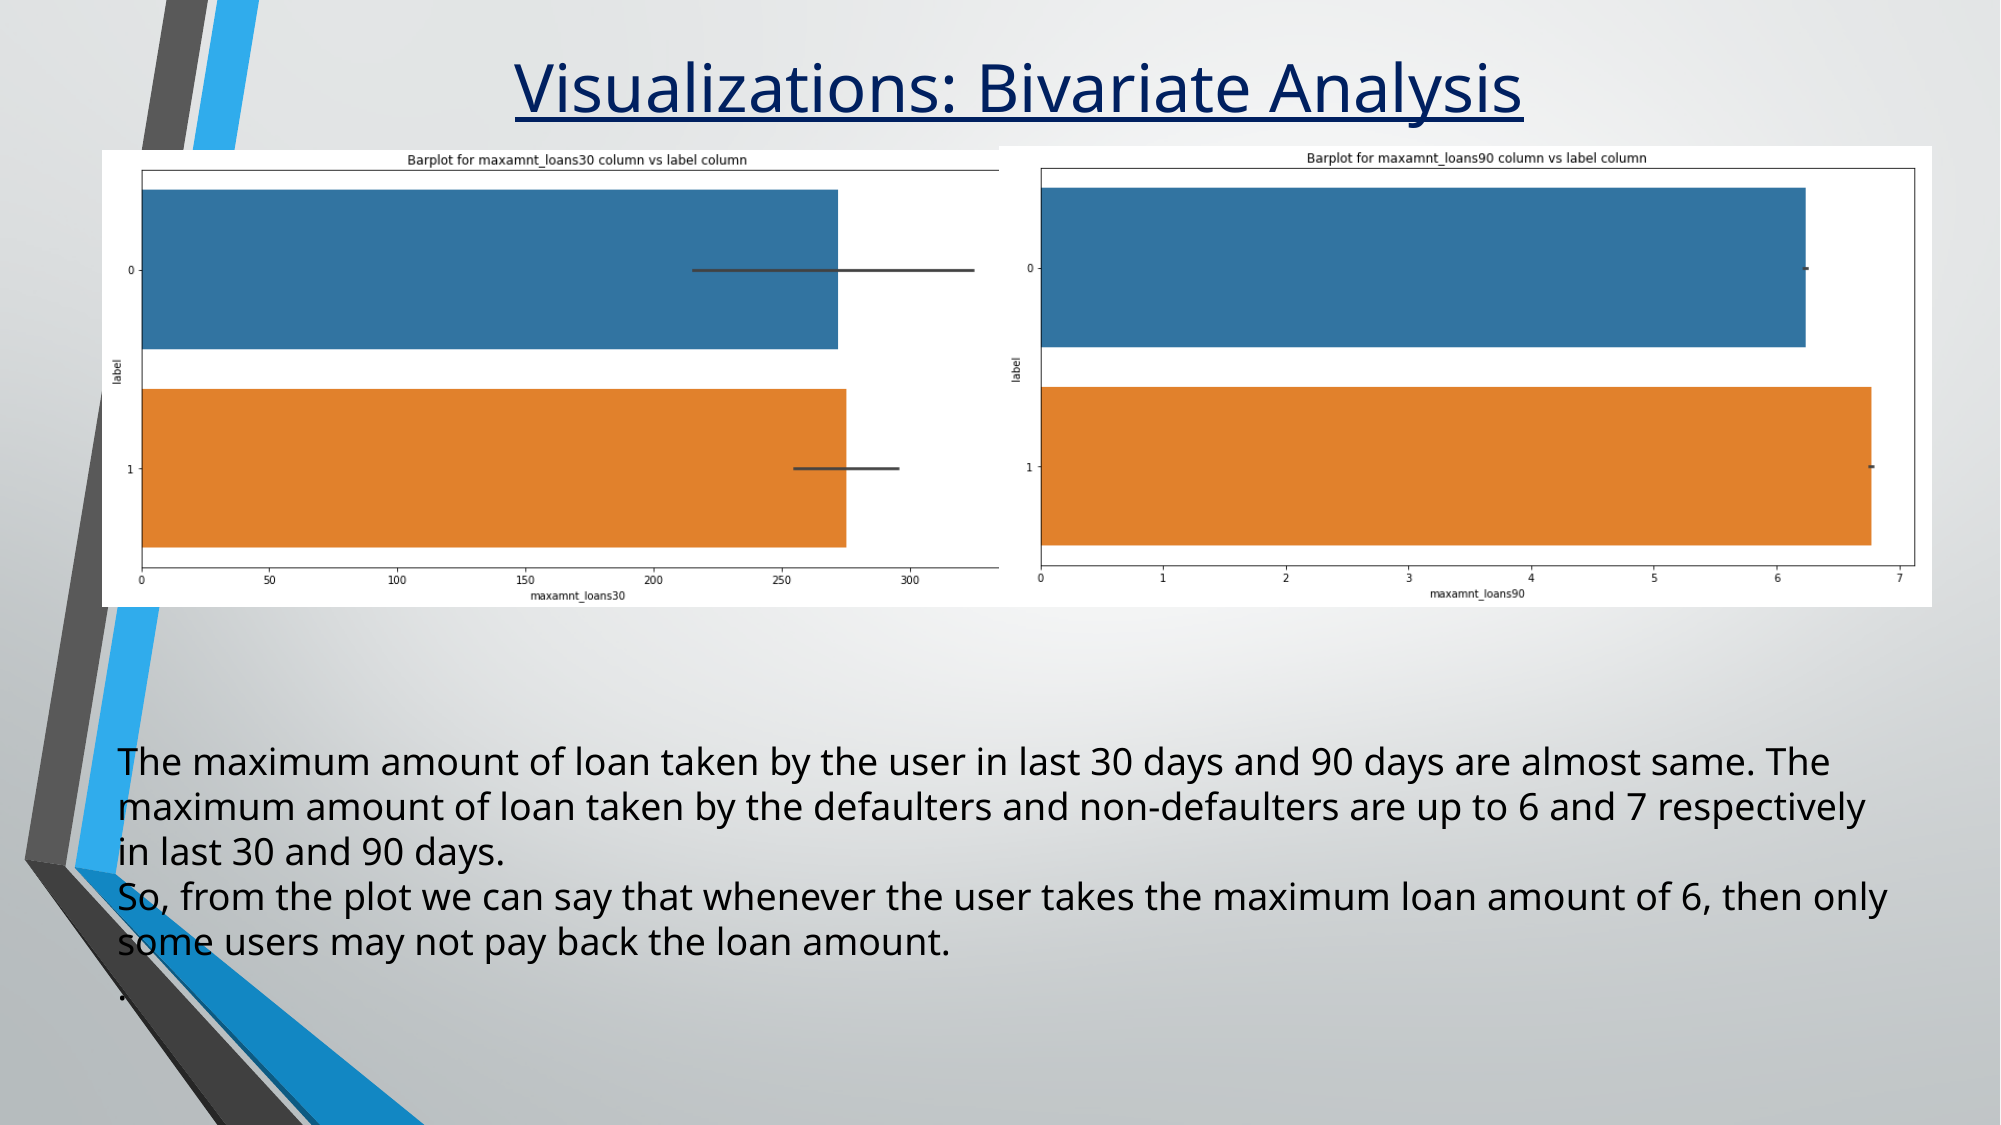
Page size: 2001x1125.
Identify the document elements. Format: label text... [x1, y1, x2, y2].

text_box Visualizations: Bivariate Analysis [102, 38, 1937, 133]
picture [102, 146, 1932, 607]
text_box The maximum amount of loan taken by the user in last 30 days and 90 days are almost same. The maximum amount of loan taken by the defaulters and non-defaulters are up to 6 and 7 respectively in last 30 and 90 days. So, from the plot we can say that whenever the user takes the maximum loan amount of 6, then only some users may not pay back the loan amount. . [102, 730, 1911, 1061]
